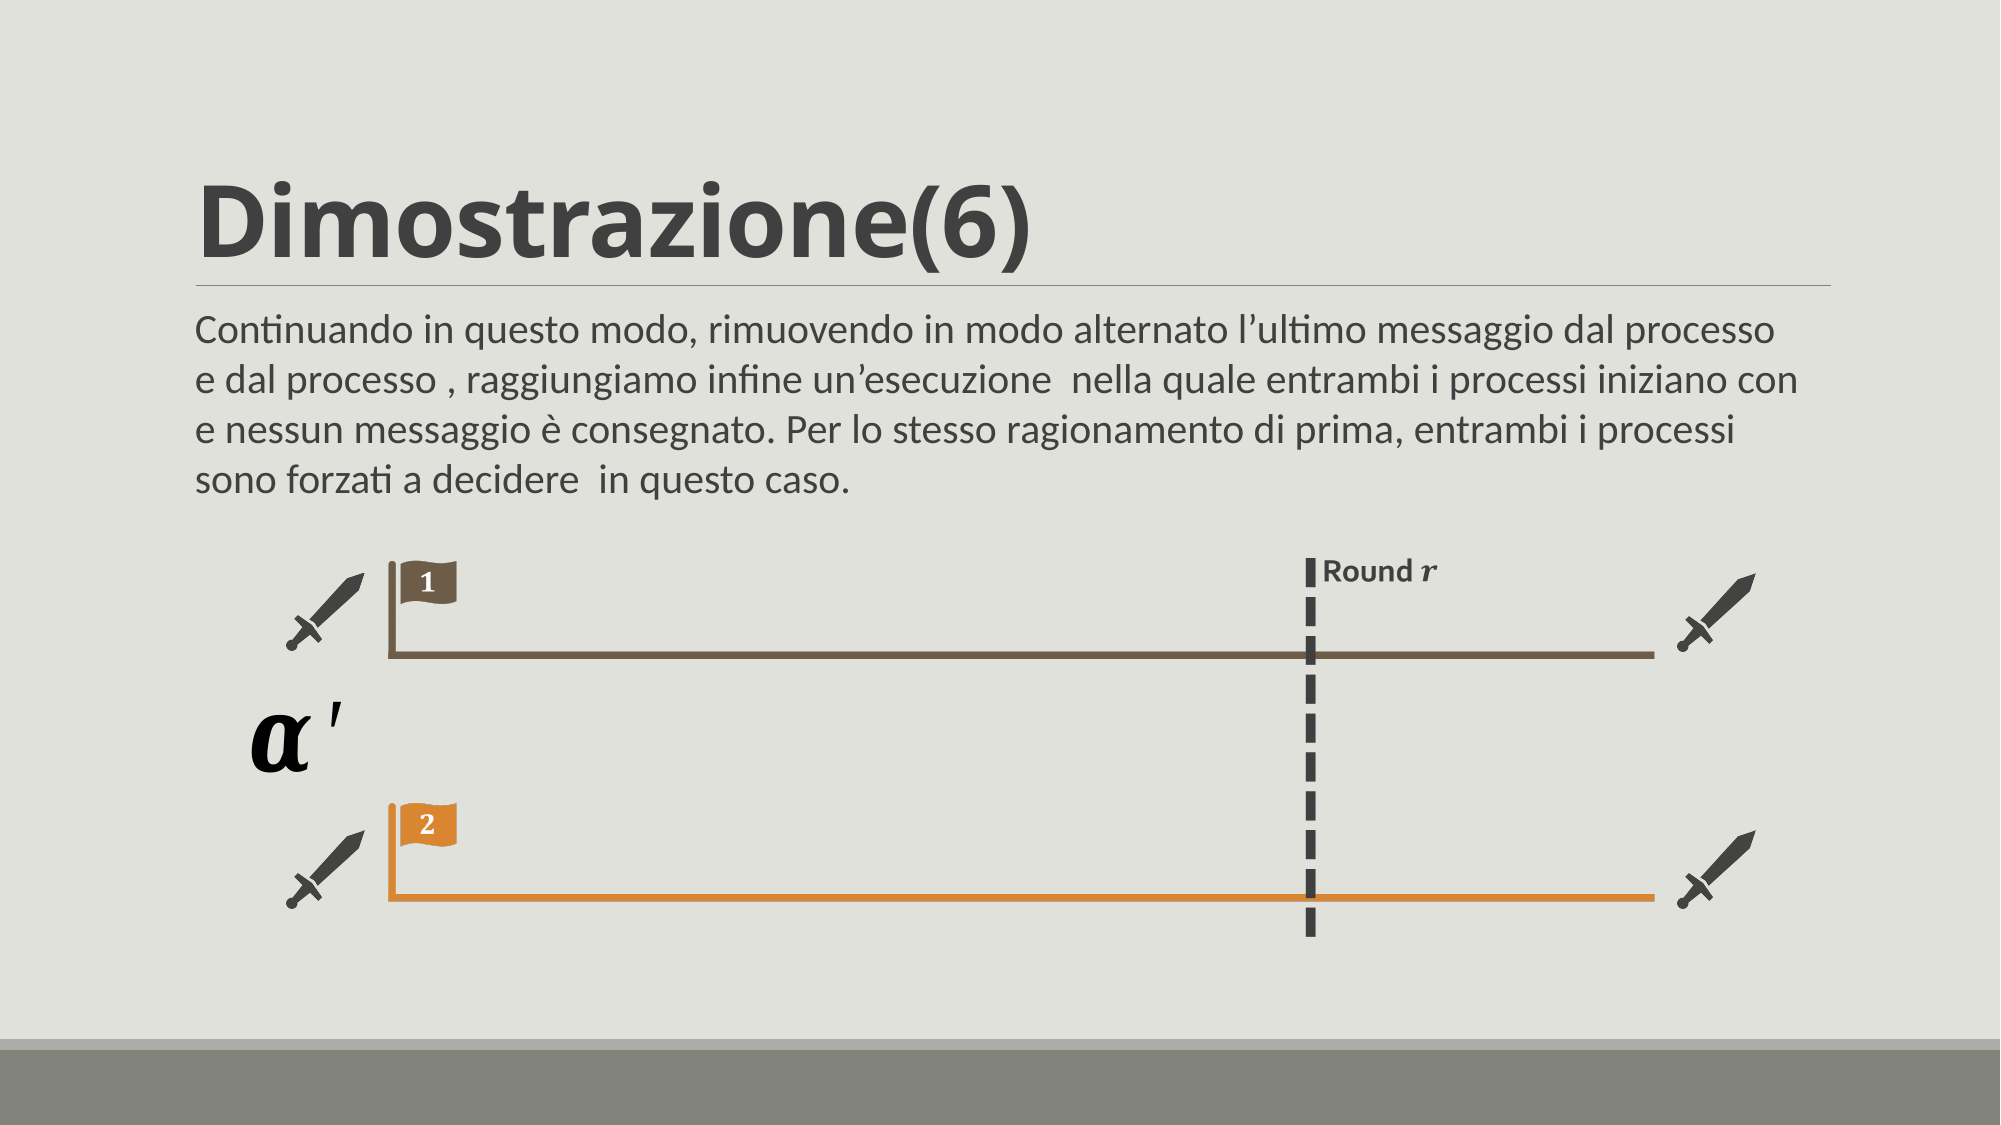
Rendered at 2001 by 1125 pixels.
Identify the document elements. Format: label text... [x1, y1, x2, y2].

picture [1677, 830, 1757, 910]
title Dimostrazione(6) [180, 47, 1830, 285]
picture [1677, 572, 1757, 652]
picture [286, 540, 1658, 950]
